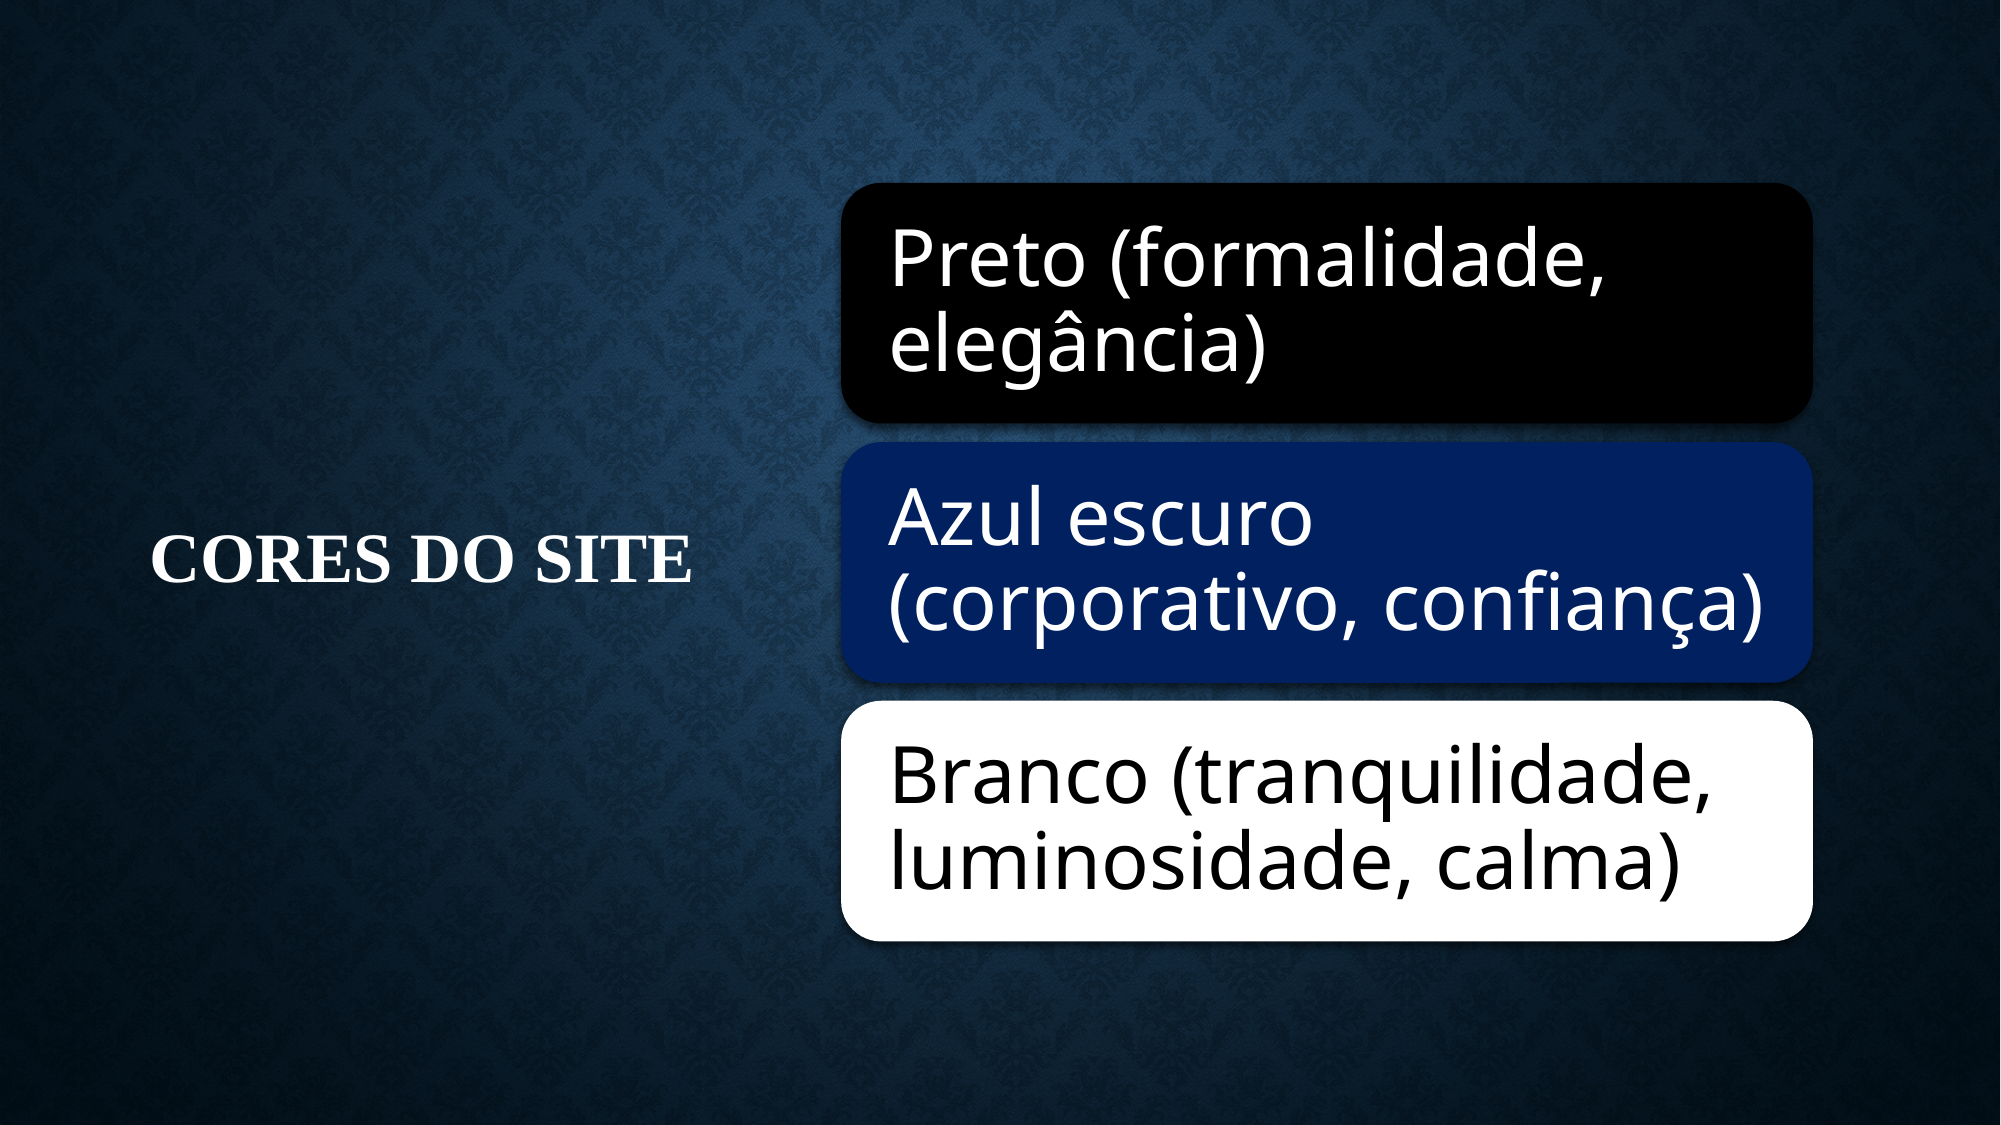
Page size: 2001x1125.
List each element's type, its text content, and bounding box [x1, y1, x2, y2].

title Cores do site [123, 99, 722, 1020]
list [840, 182, 1814, 943]
